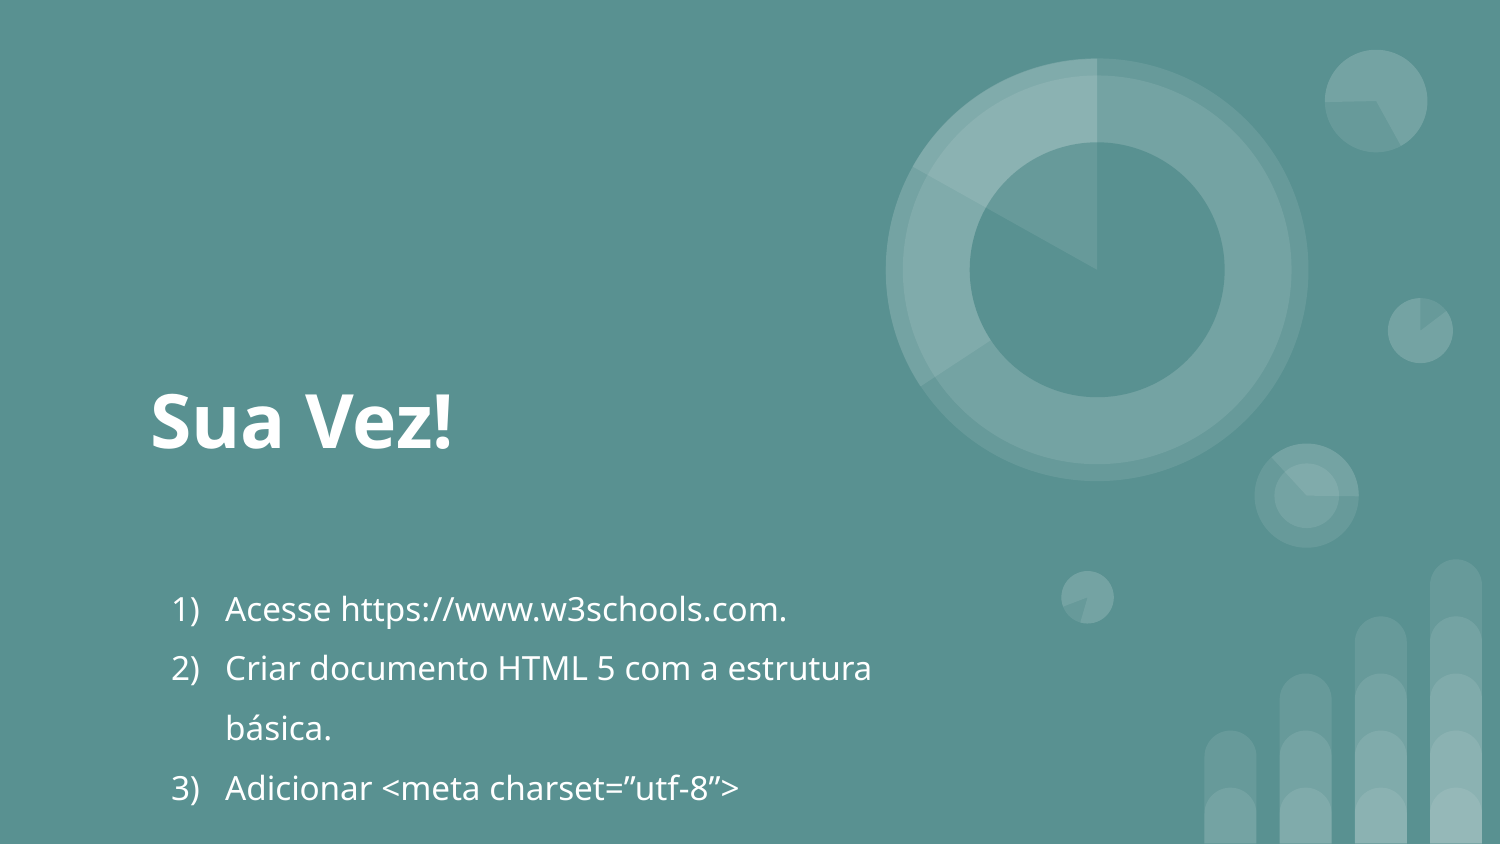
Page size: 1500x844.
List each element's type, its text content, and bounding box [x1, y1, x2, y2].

title Sua Vez! [135, 264, 834, 552]
subtitle Acesse https://www.w3schools.com. Criar documento HTML 5 com a estrutura básica. Adicionar <meta charset=”utf-8”> [135, 552, 971, 763]
